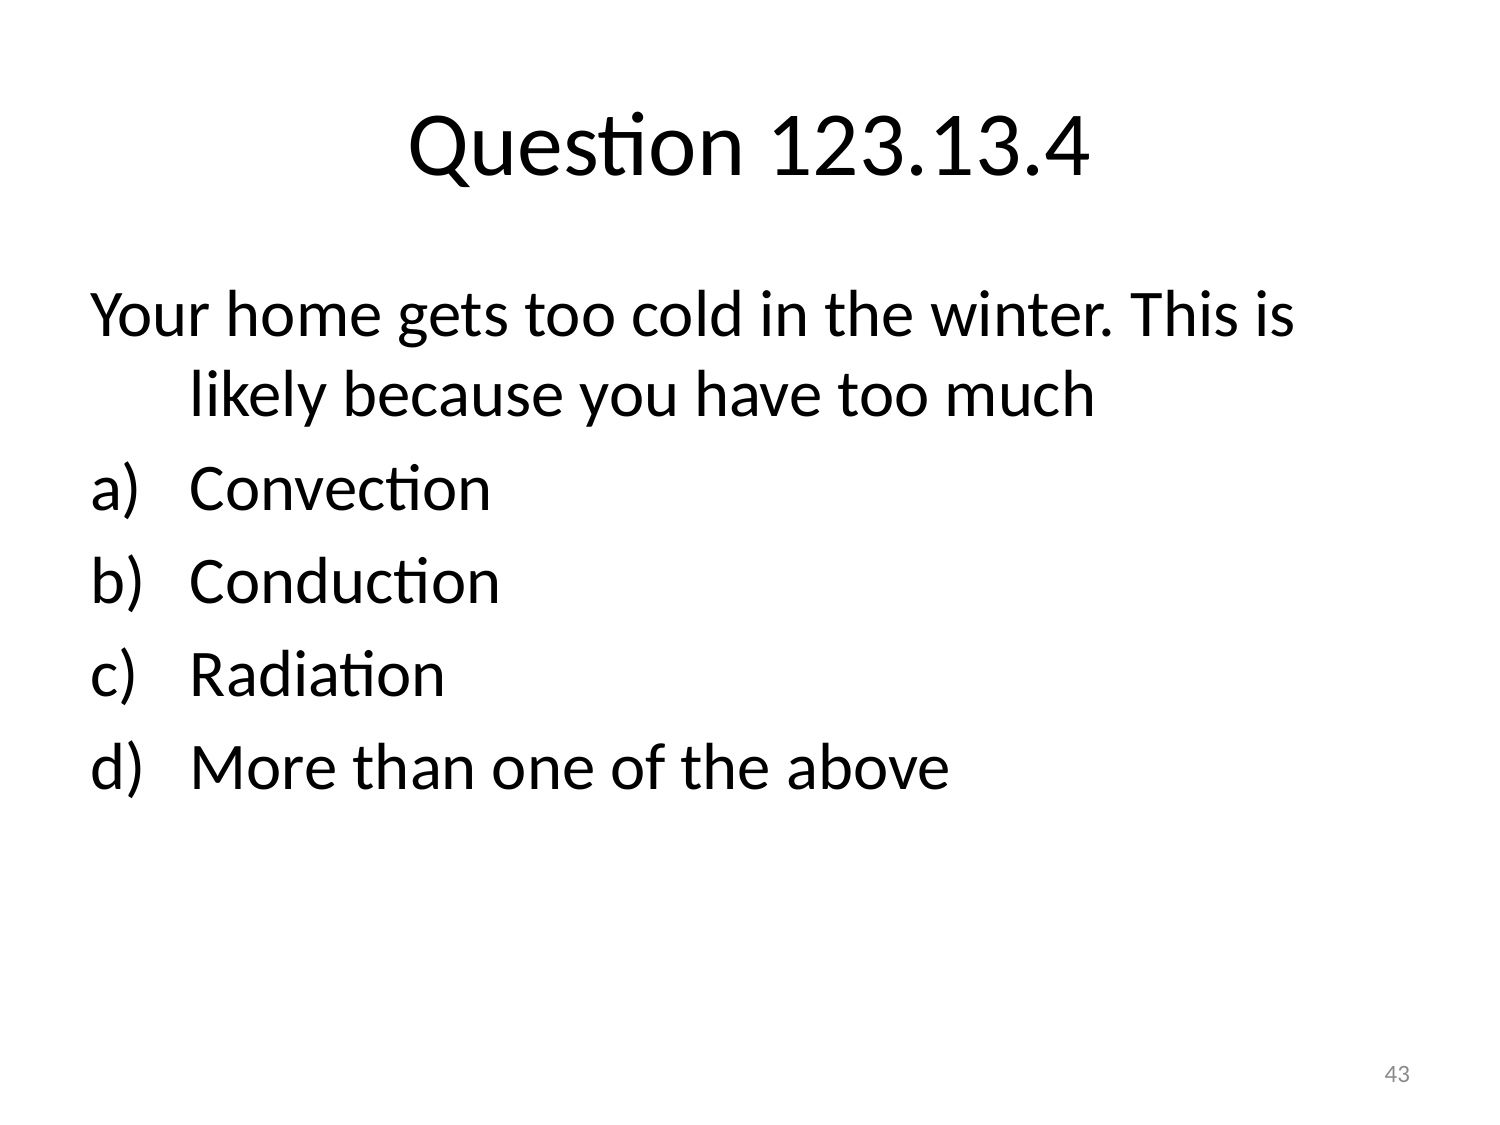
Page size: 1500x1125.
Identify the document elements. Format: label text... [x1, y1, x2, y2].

list Your home gets too cold in the winter. This is likely because you have too much Convection Conduction Radiation More than one of the above [75, 262, 1425, 1005]
title Question 123.13.4 [75, 45, 1425, 233]
slide_number 43 [1074, 1042, 1425, 1103]
